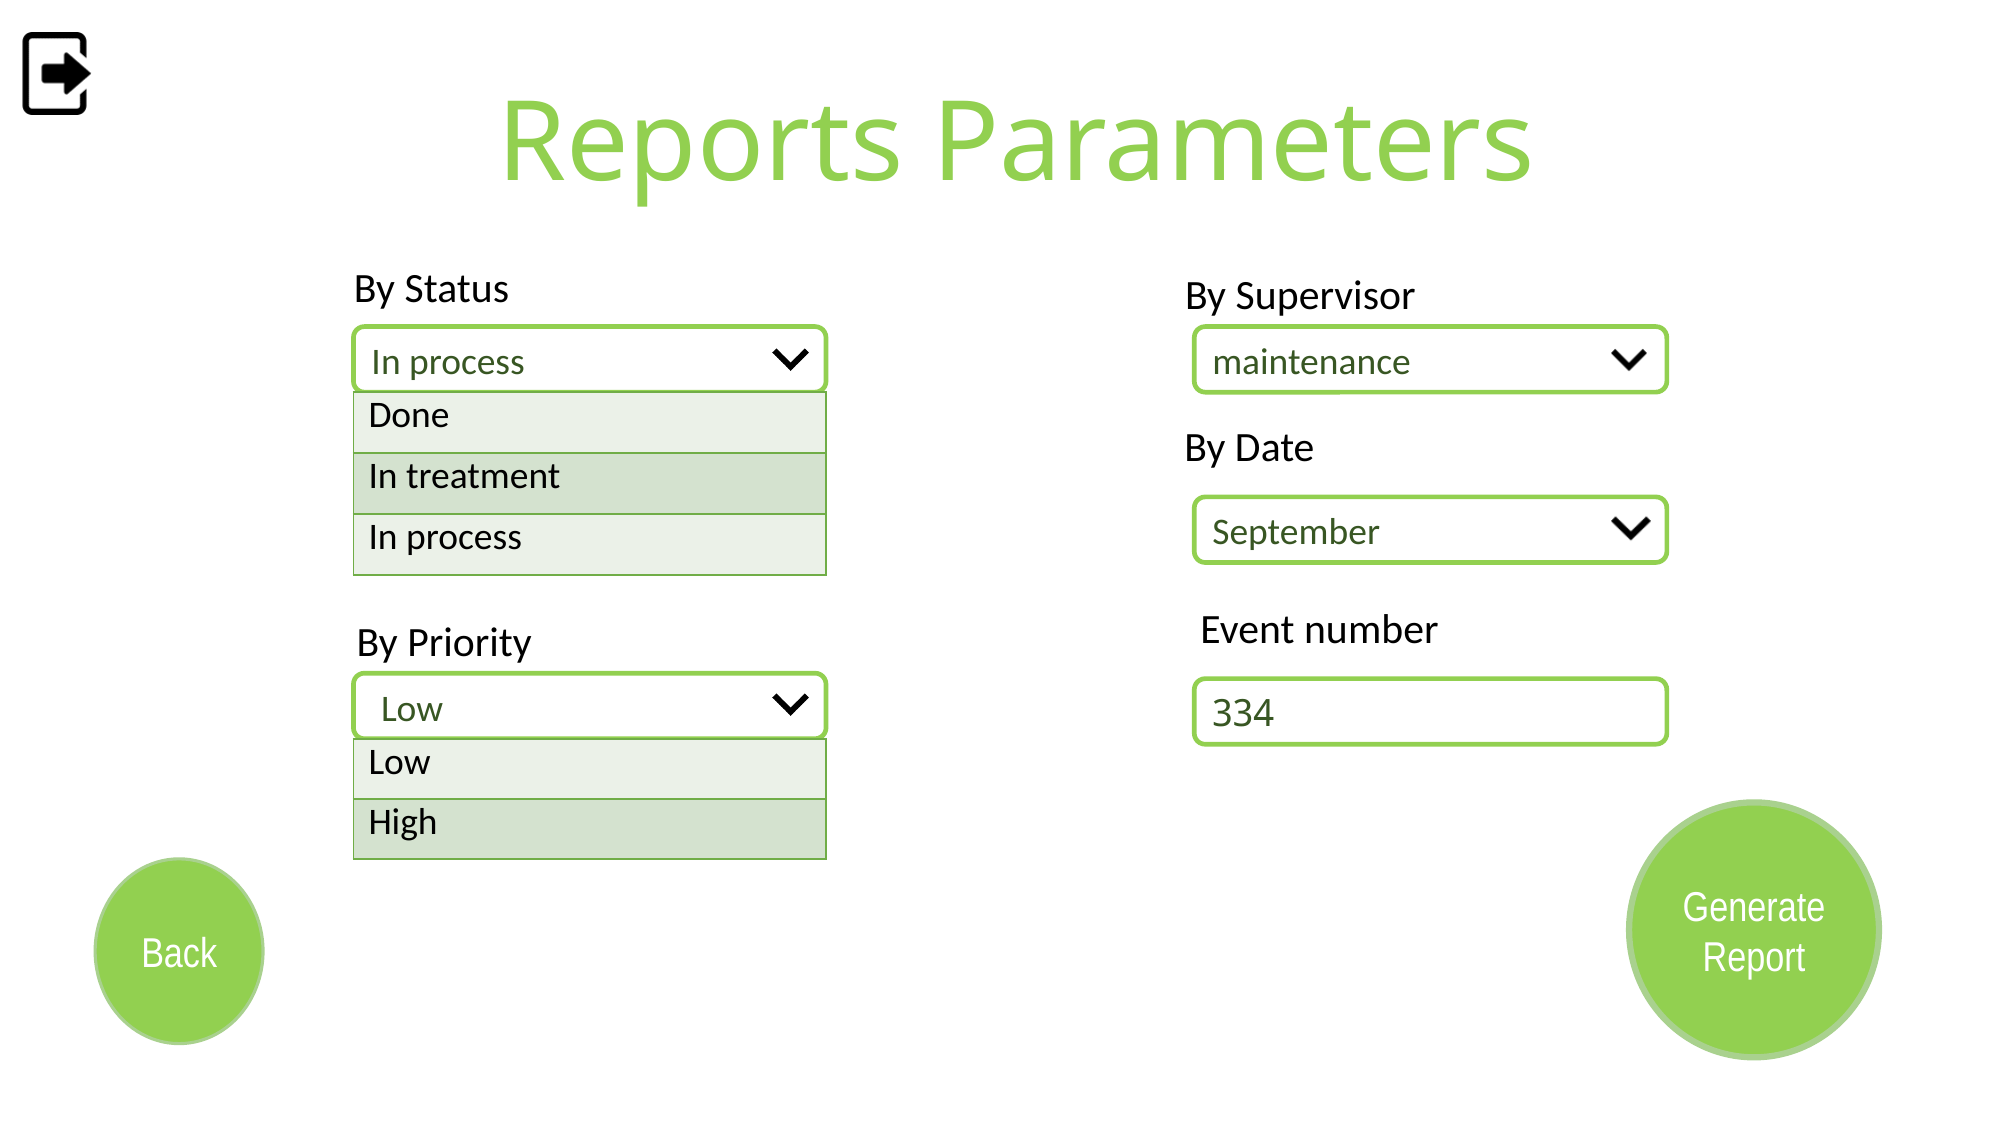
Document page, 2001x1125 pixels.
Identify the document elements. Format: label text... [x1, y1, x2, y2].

picture [772, 341, 809, 378]
picture [1611, 342, 1647, 378]
text_box Event number [1106, 594, 1454, 660]
text_box By Status [304, 253, 524, 318]
text_box Back [94, 857, 265, 1045]
picture [1611, 509, 1651, 549]
text_box September [1193, 495, 1668, 564]
text_box By Date [982, 412, 1330, 478]
picture [772, 686, 809, 723]
title Reports Parameters [153, 76, 1879, 294]
table_cell In process [354, 515, 825, 574]
table_header Low [354, 740, 825, 798]
text_box By Priority [326, 607, 547, 673]
text_box 334 [1193, 677, 1668, 746]
table_header Done [354, 393, 825, 452]
table_cell In treatment [354, 454, 825, 513]
text_box By Supervisor [1083, 260, 1431, 326]
table_cell High [354, 800, 825, 858]
text_box In process [352, 325, 828, 391]
text_box Low [352, 672, 828, 738]
text_box Generate Report [1628, 801, 1880, 1059]
picture [13, 32, 96, 115]
text_box maintenance [1193, 325, 1668, 394]
